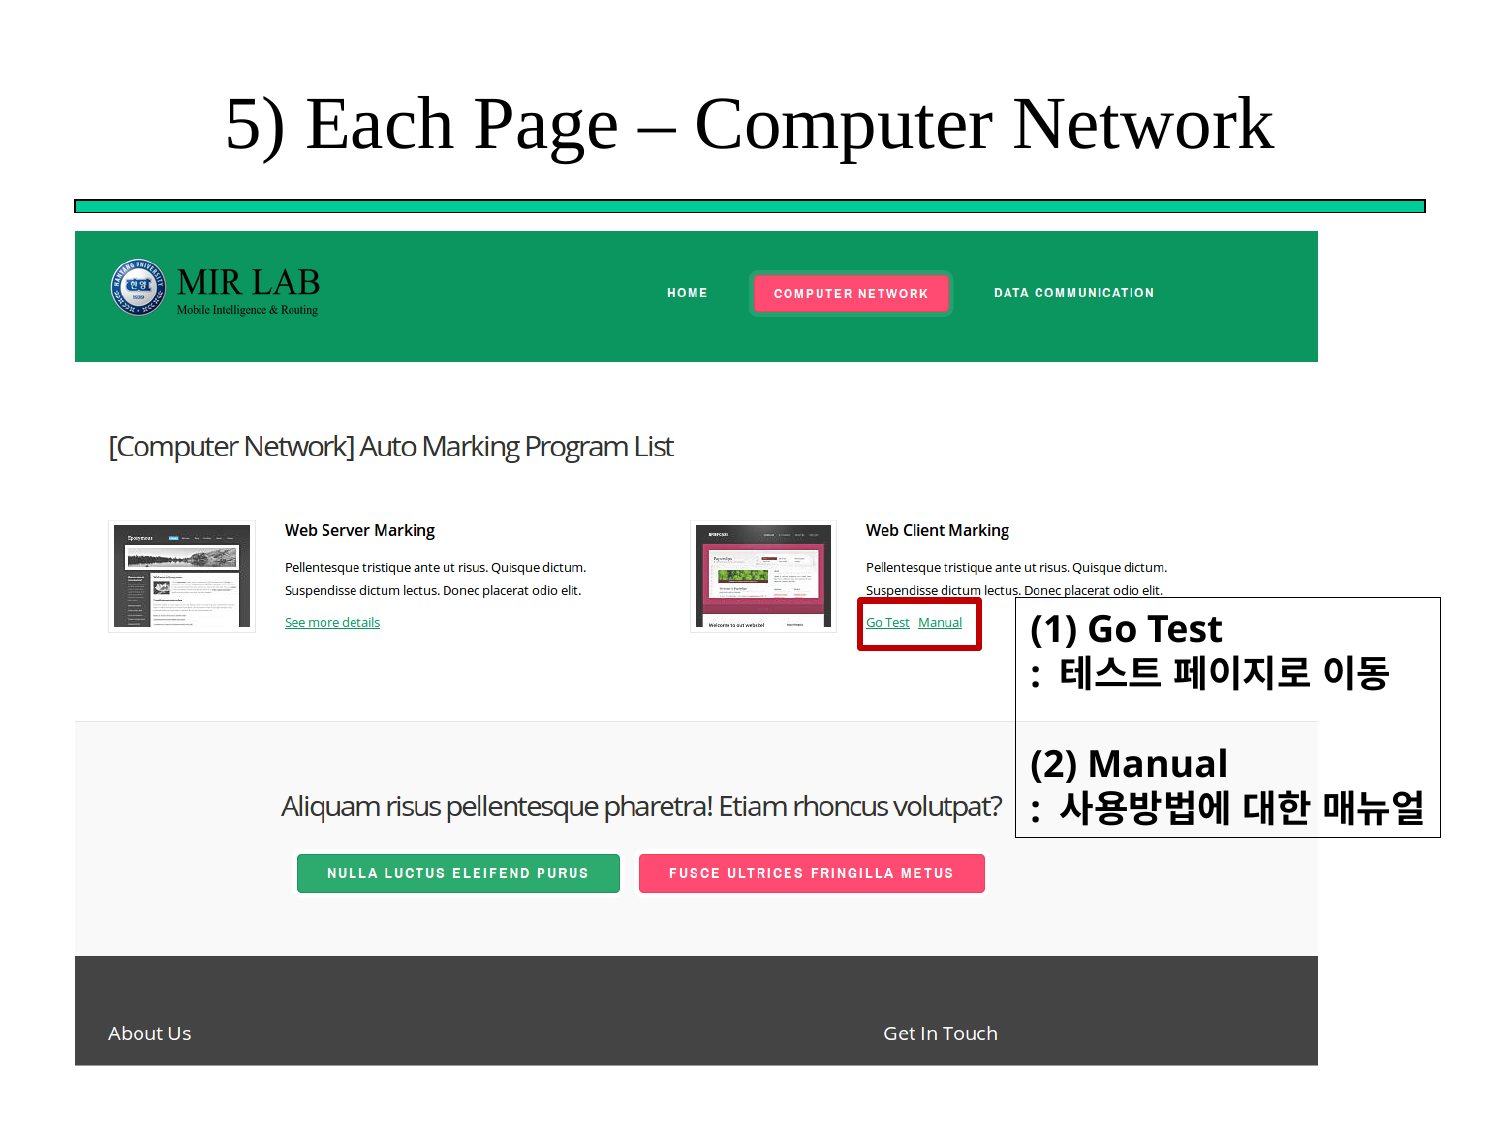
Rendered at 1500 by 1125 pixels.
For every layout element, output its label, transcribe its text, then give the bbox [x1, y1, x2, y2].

text_box (1) Go Test : 테스트 페이지로 이동 (2) Manual : 사용방법에 대한 매뉴얼 [1323, 597, 1441, 838]
title 5) Each Page – Computer Network [75, 50, 1425, 188]
picture [74, 231, 1319, 1067]
list [61, 22, 1411, 261]
